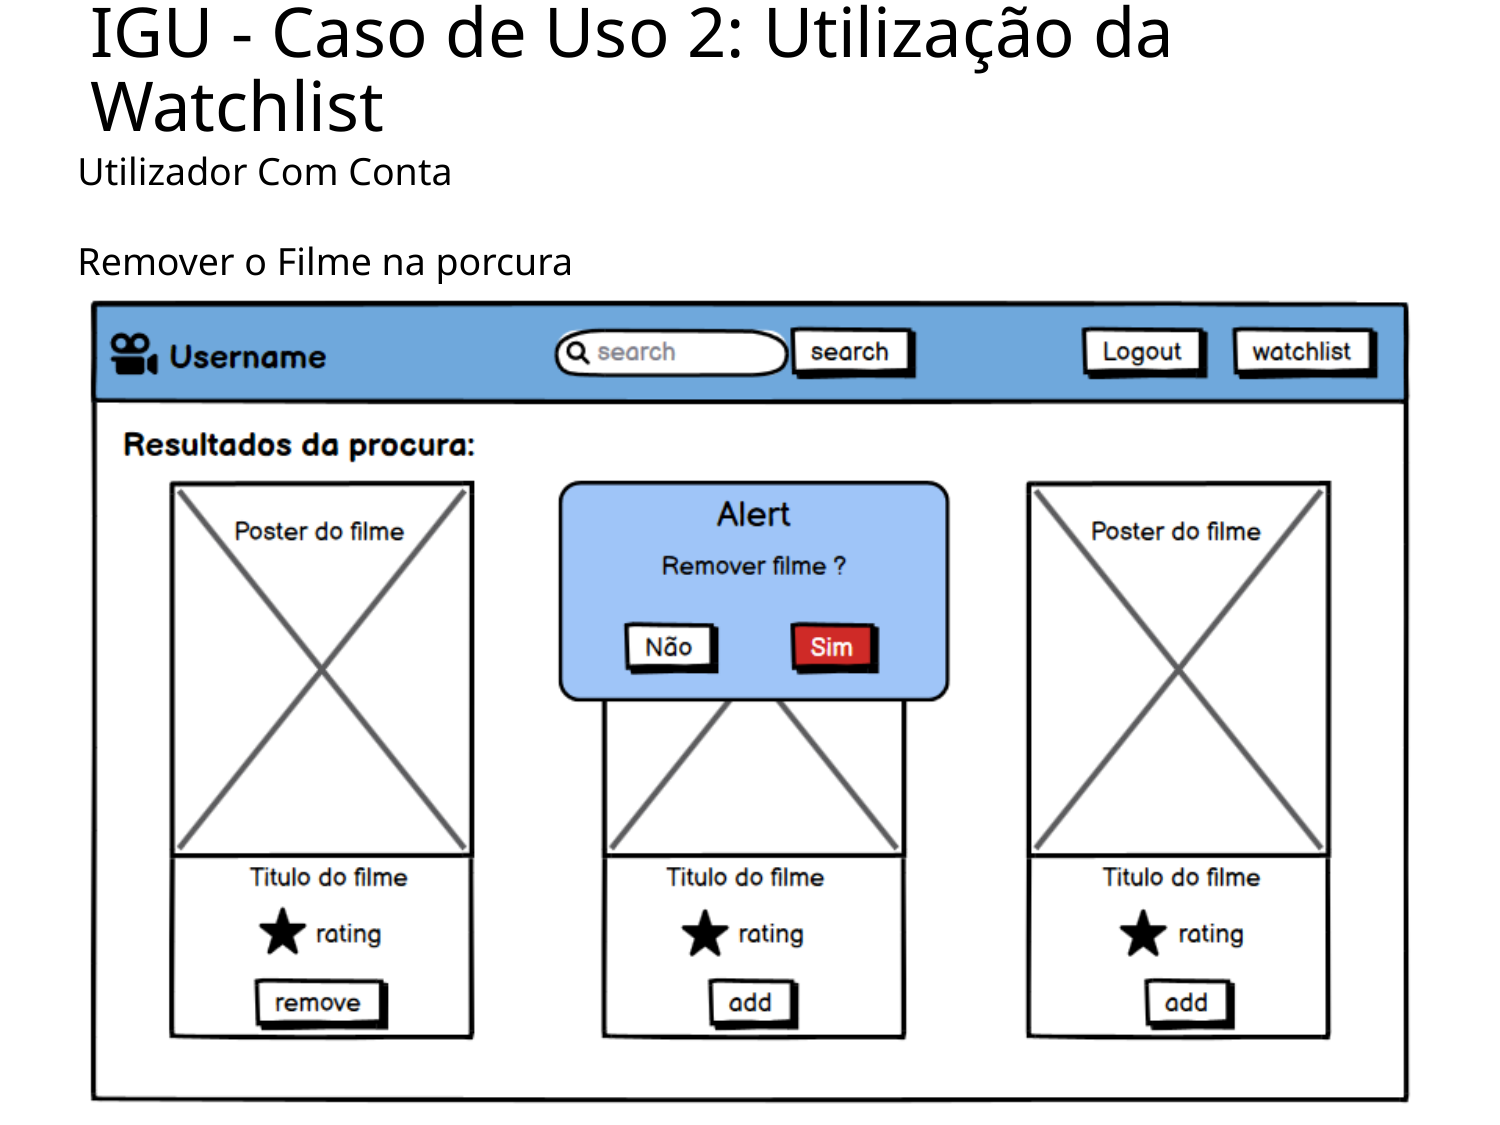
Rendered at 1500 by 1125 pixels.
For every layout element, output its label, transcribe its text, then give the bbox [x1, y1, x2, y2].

text_box Utilizador Com Conta Remover o Filme na porcura [43, 140, 589, 291]
title IGU - Caso de Uso 2: Utilização da Watchlist [75, 7, 1459, 138]
picture [85, 298, 1415, 1107]
